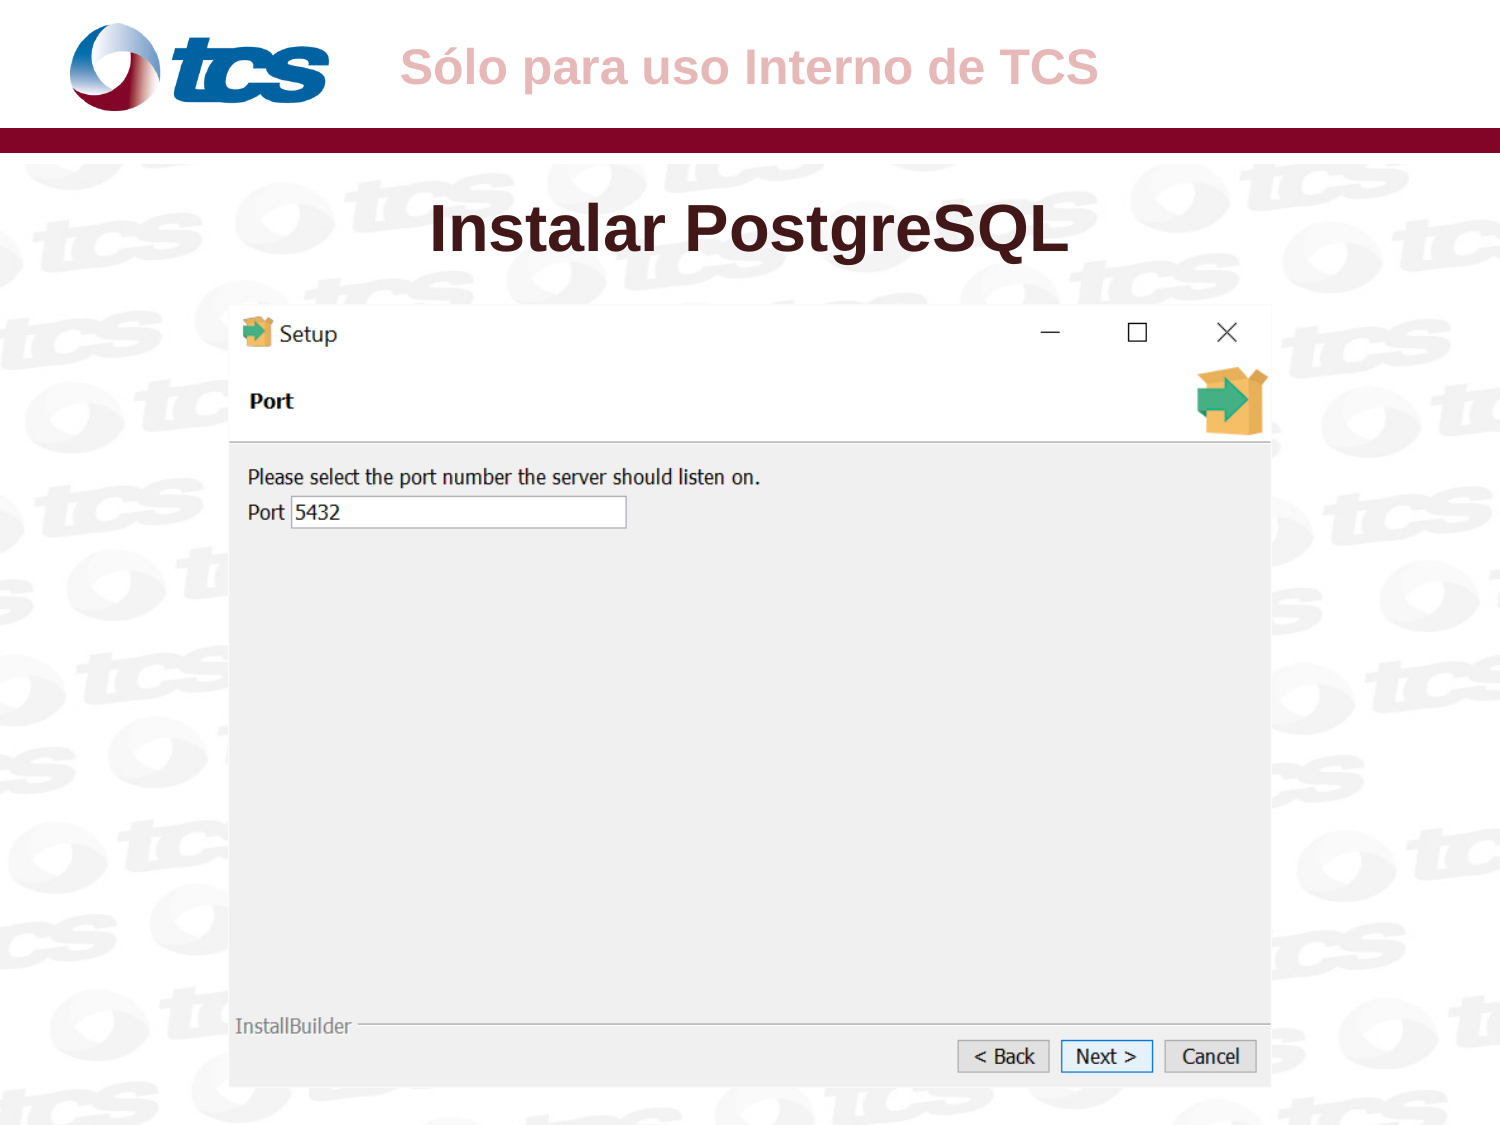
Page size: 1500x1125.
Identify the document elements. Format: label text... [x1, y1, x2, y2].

picture [0, 164, 1500, 1125]
picture [70, 23, 329, 111]
picture [0, 128, 1500, 153]
title Instalar PostgreSQL [37, 174, 1463, 275]
